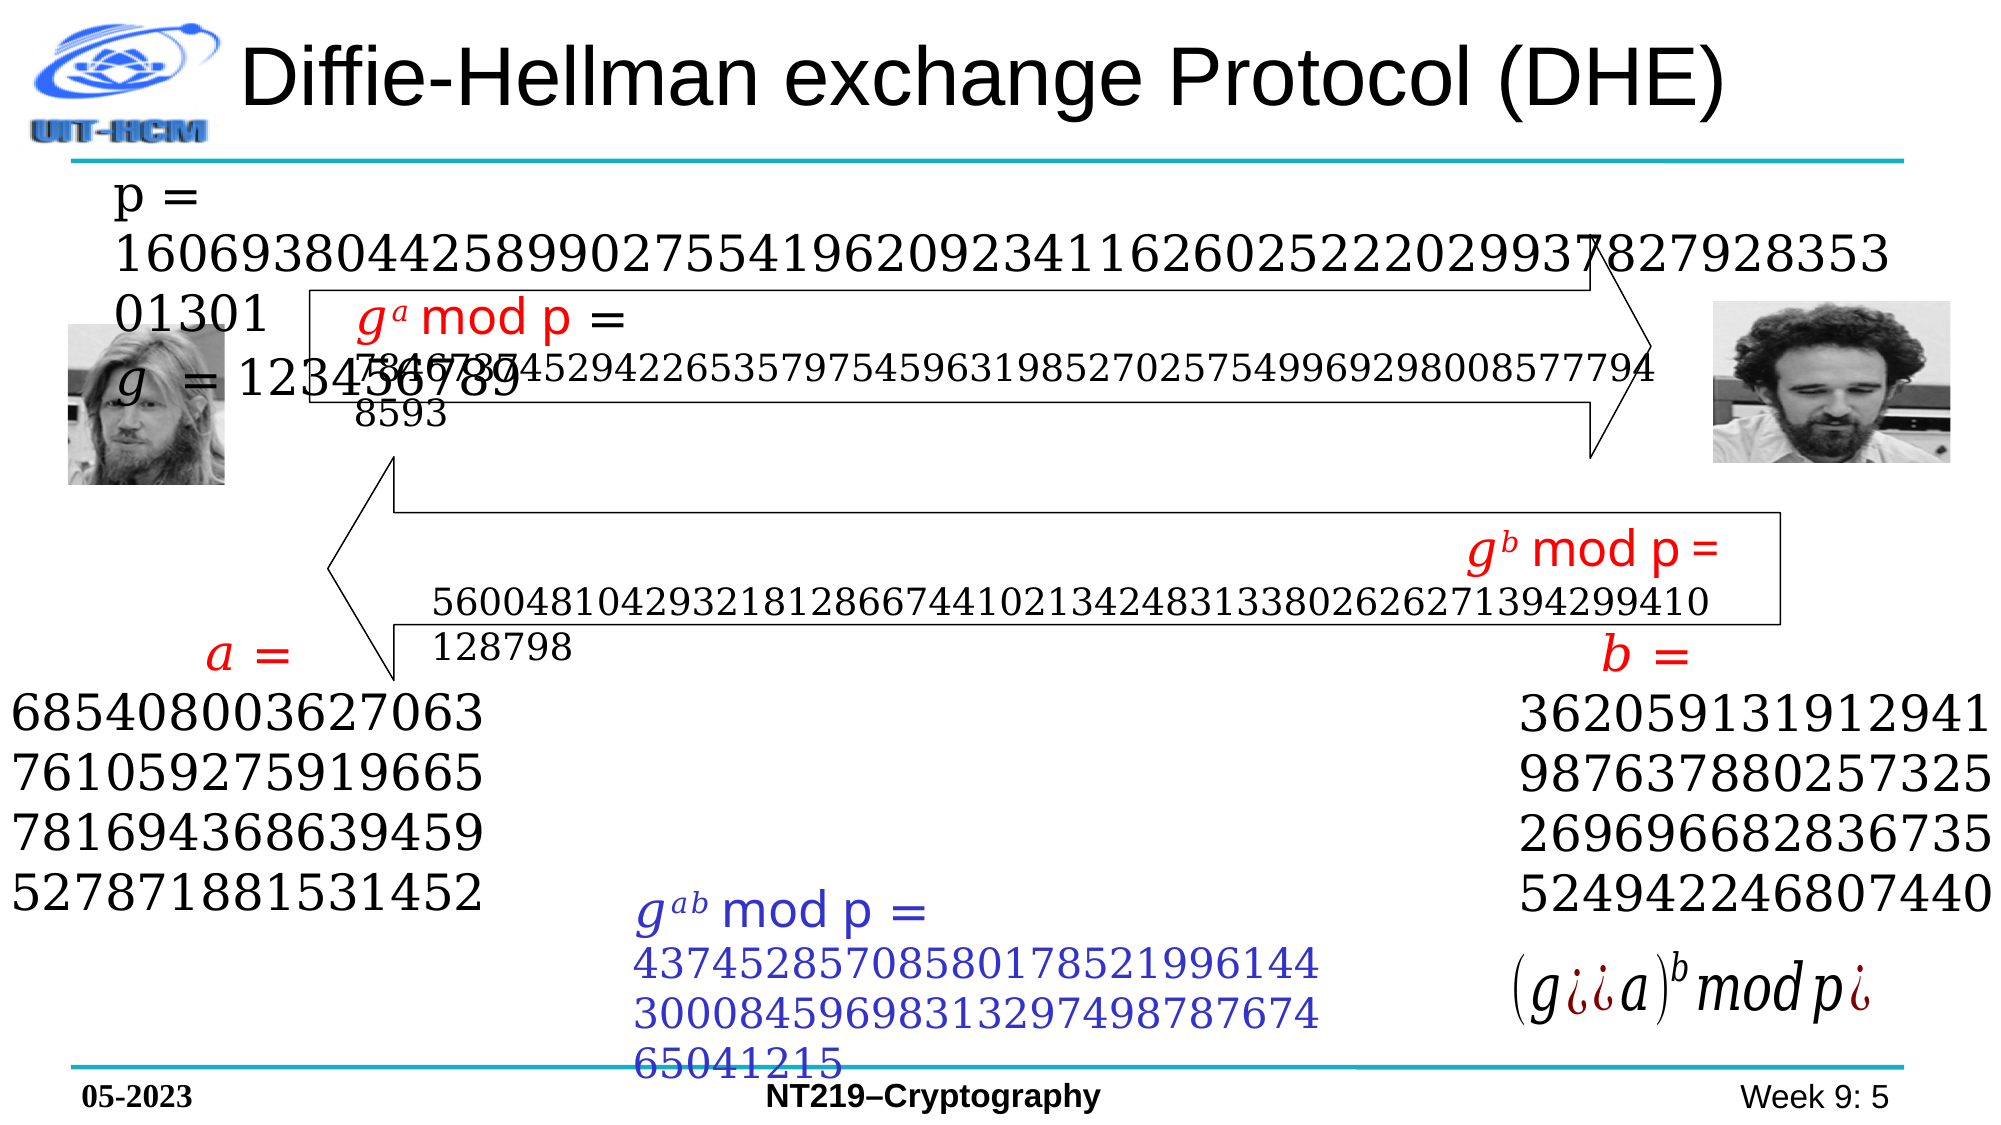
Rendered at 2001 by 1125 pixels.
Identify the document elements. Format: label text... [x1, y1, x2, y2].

text_box [67, 324, 225, 485]
text_box 𝑔𝑎𝑏 mod p = 437452857085801785219961443000845969831329749878767465041215 [628, 875, 1332, 1088]
text_box 𝑔𝑎 mod p = 78467374529422653579754596319852702575499692980085777948593 [349, 282, 1680, 435]
text_box 𝑏 = 362059131912941 987637880257325 269696682836735 524942246807440 [1517, 619, 2000, 922]
picture [7, 9, 244, 155]
text_box 𝑔𝑏 mod p = 560048104293218128667441021342483133802626271394299410128798 [426, 514, 1721, 668]
text_box p = 1606938044258990275541962092341162602522202993782792835301301 𝑔 = 123456789 [113, 156, 1915, 406]
text_box [327, 456, 1781, 681]
text_box 𝑎 = 685408003627063 761059275919665 781694368639459 527871881531452 [0, 618, 536, 921]
text_box [1713, 301, 1951, 463]
text_box [1590, 435, 1603, 459]
title Diffie-Hellman exchange Protocol (DHE) [224, 0, 1816, 147]
